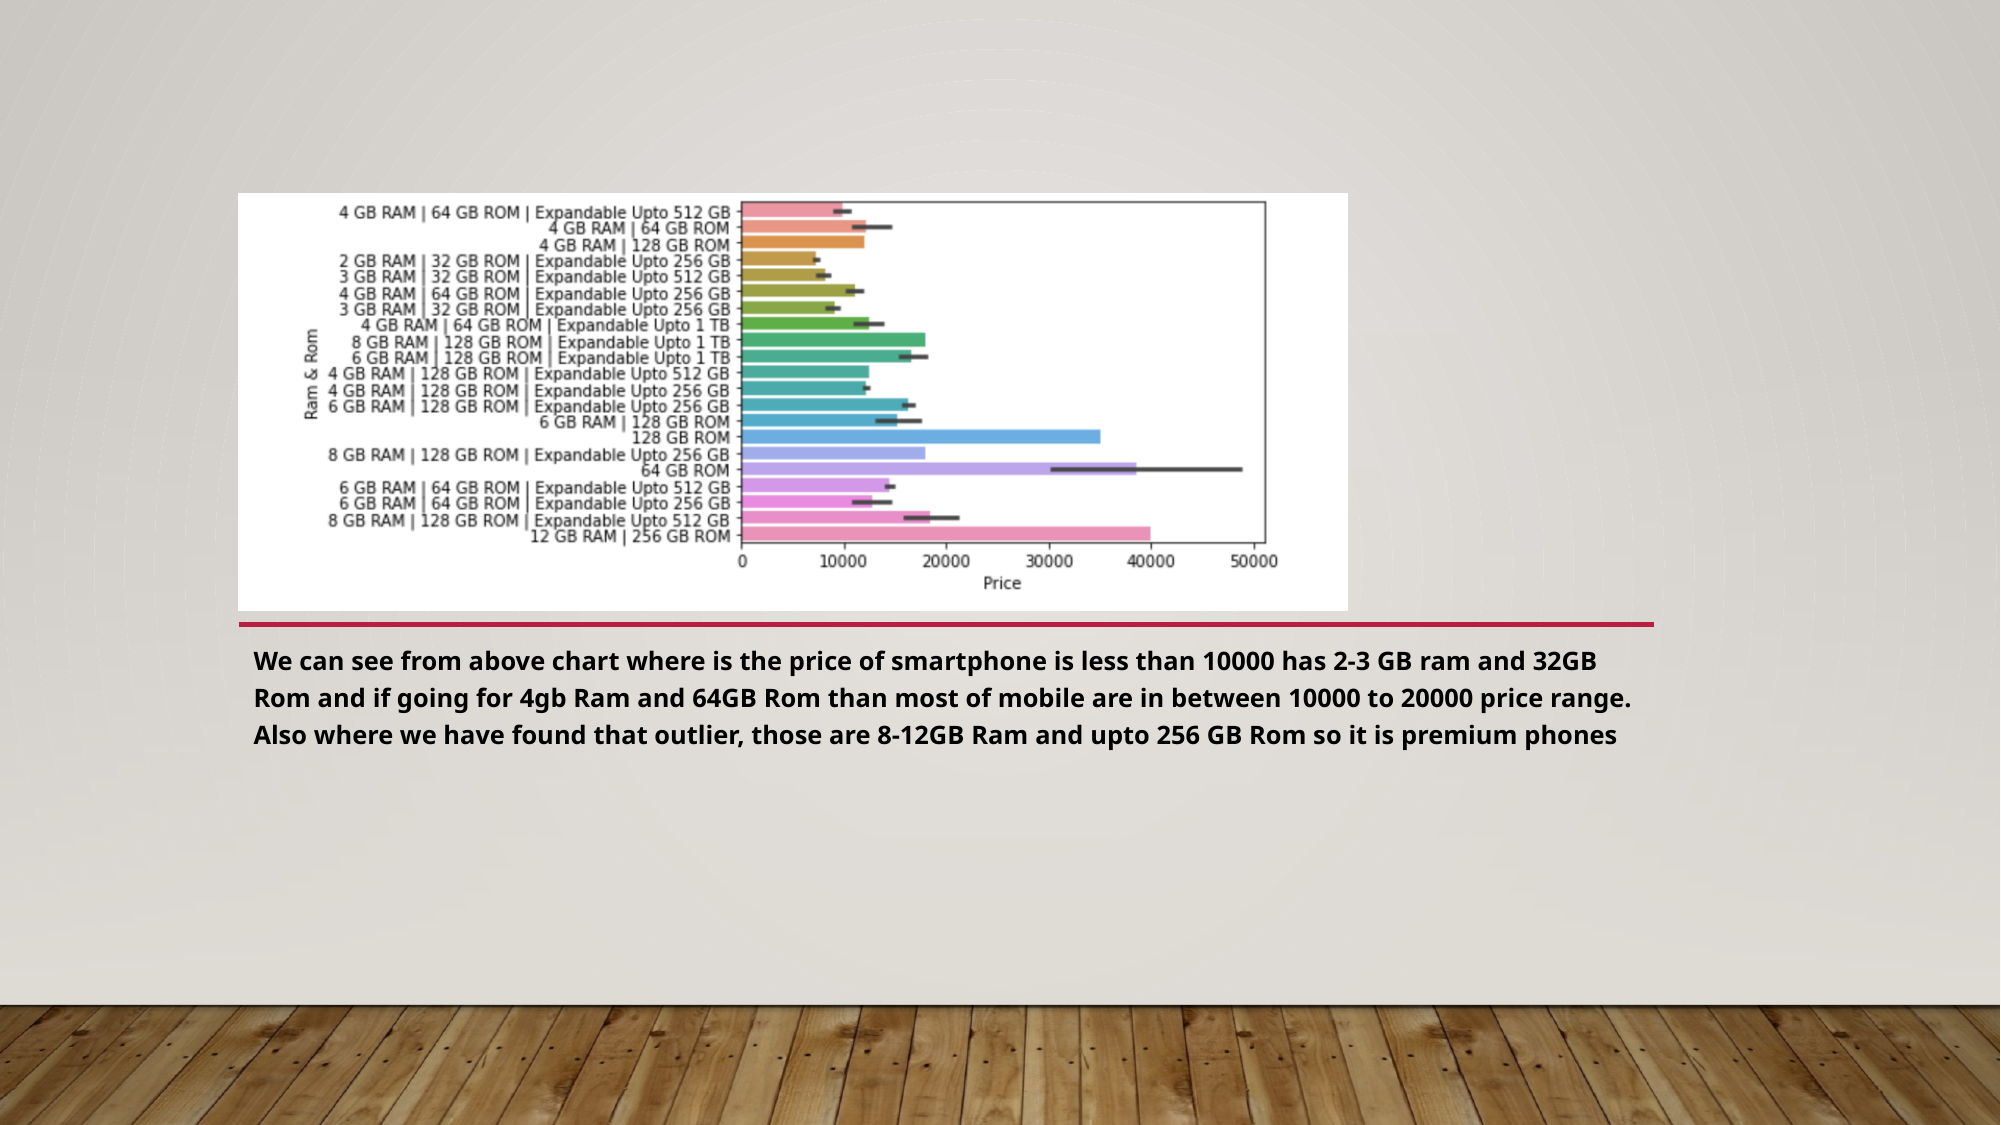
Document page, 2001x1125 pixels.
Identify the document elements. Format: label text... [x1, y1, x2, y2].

list We can see from above chart where is the price of smartphone is less than 10000 has 2-3 GB ram and 32GB Rom and if going for 4gb Ram and 64GB Rom than most of mobile are in between 10000 to 20000 price range. Also where we have found that outlier, those are 8-12GB Ram and upto 256 GB Rom so it is premium phones [238, 624, 1655, 791]
picture [238, 193, 1349, 612]
picture [0, 1005, 2000, 1125]
